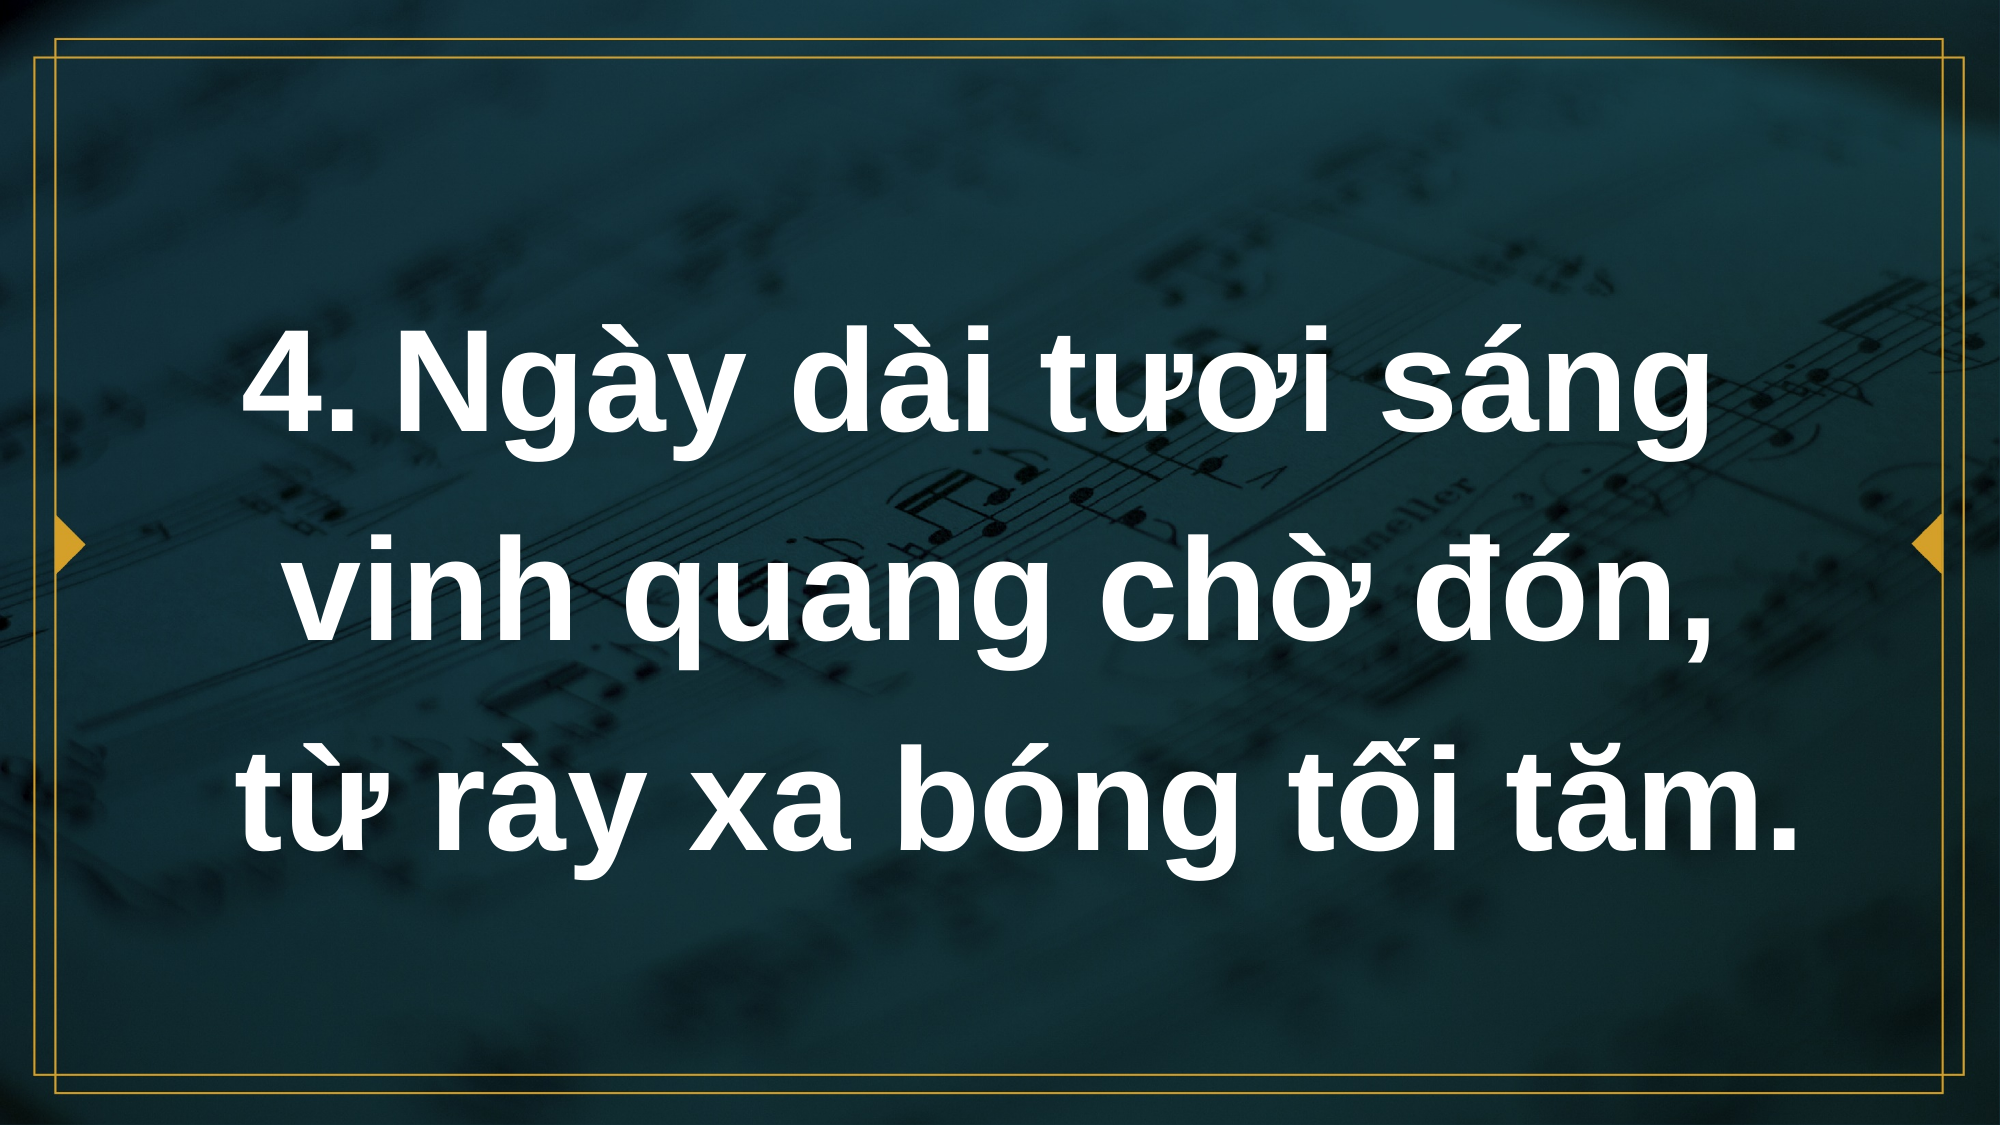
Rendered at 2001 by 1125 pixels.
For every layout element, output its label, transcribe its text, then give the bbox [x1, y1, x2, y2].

picture [0, 0, 2000, 1125]
title 4. Ngày dài tươi sáng vinh quang chờ đón, từ rày xa bóng tối tăm. [55, 53, 1945, 1077]
